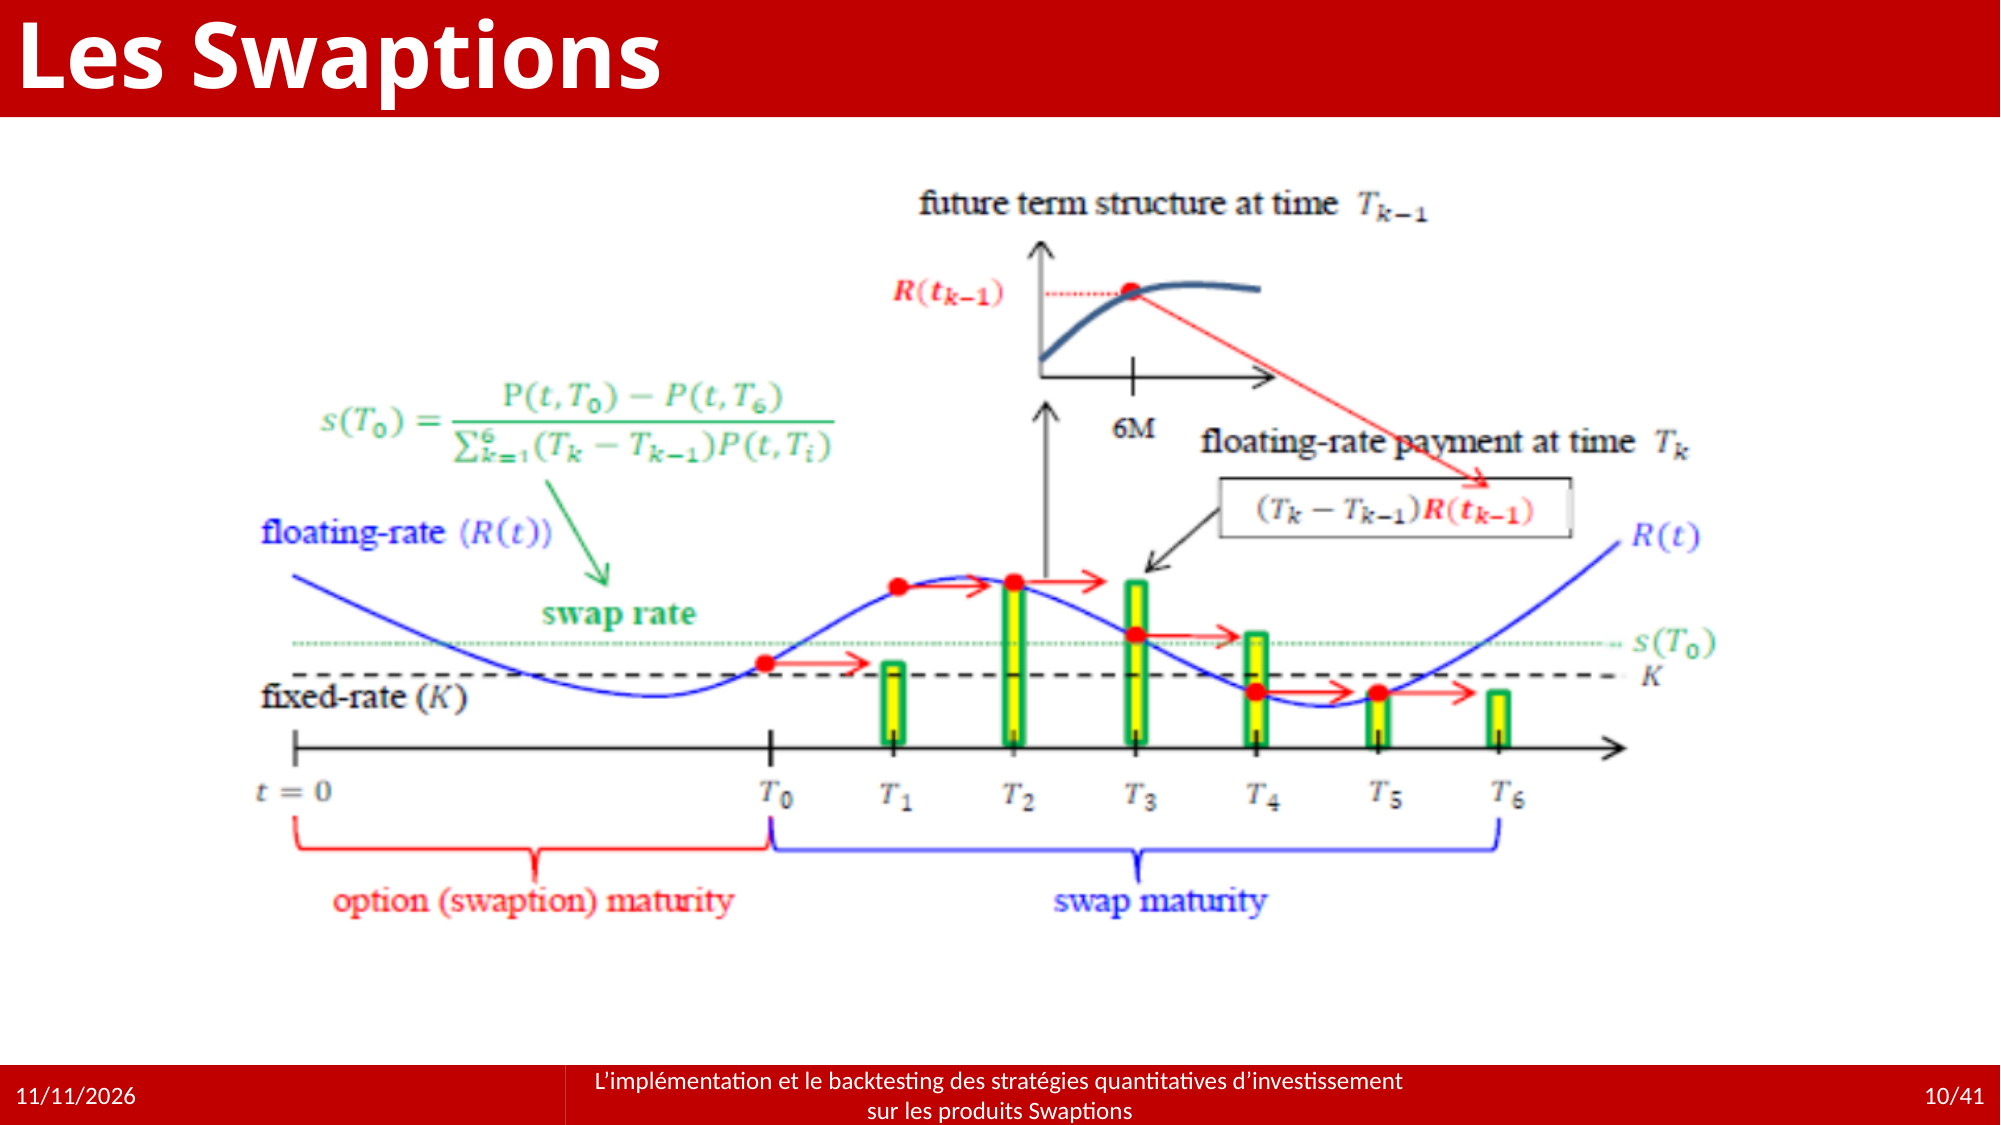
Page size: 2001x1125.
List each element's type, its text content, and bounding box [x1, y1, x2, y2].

slide_number 10/41 [1412, 1065, 2000, 1125]
footer L’implémentation et le backtesting des stratégies quantitatives d’investissement sur les produits Swaptions [565, 1065, 1412, 1125]
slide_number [0, 1065, 565, 1125]
title Les Swaptions [0, 0, 2000, 118]
picture [196, 164, 1776, 961]
